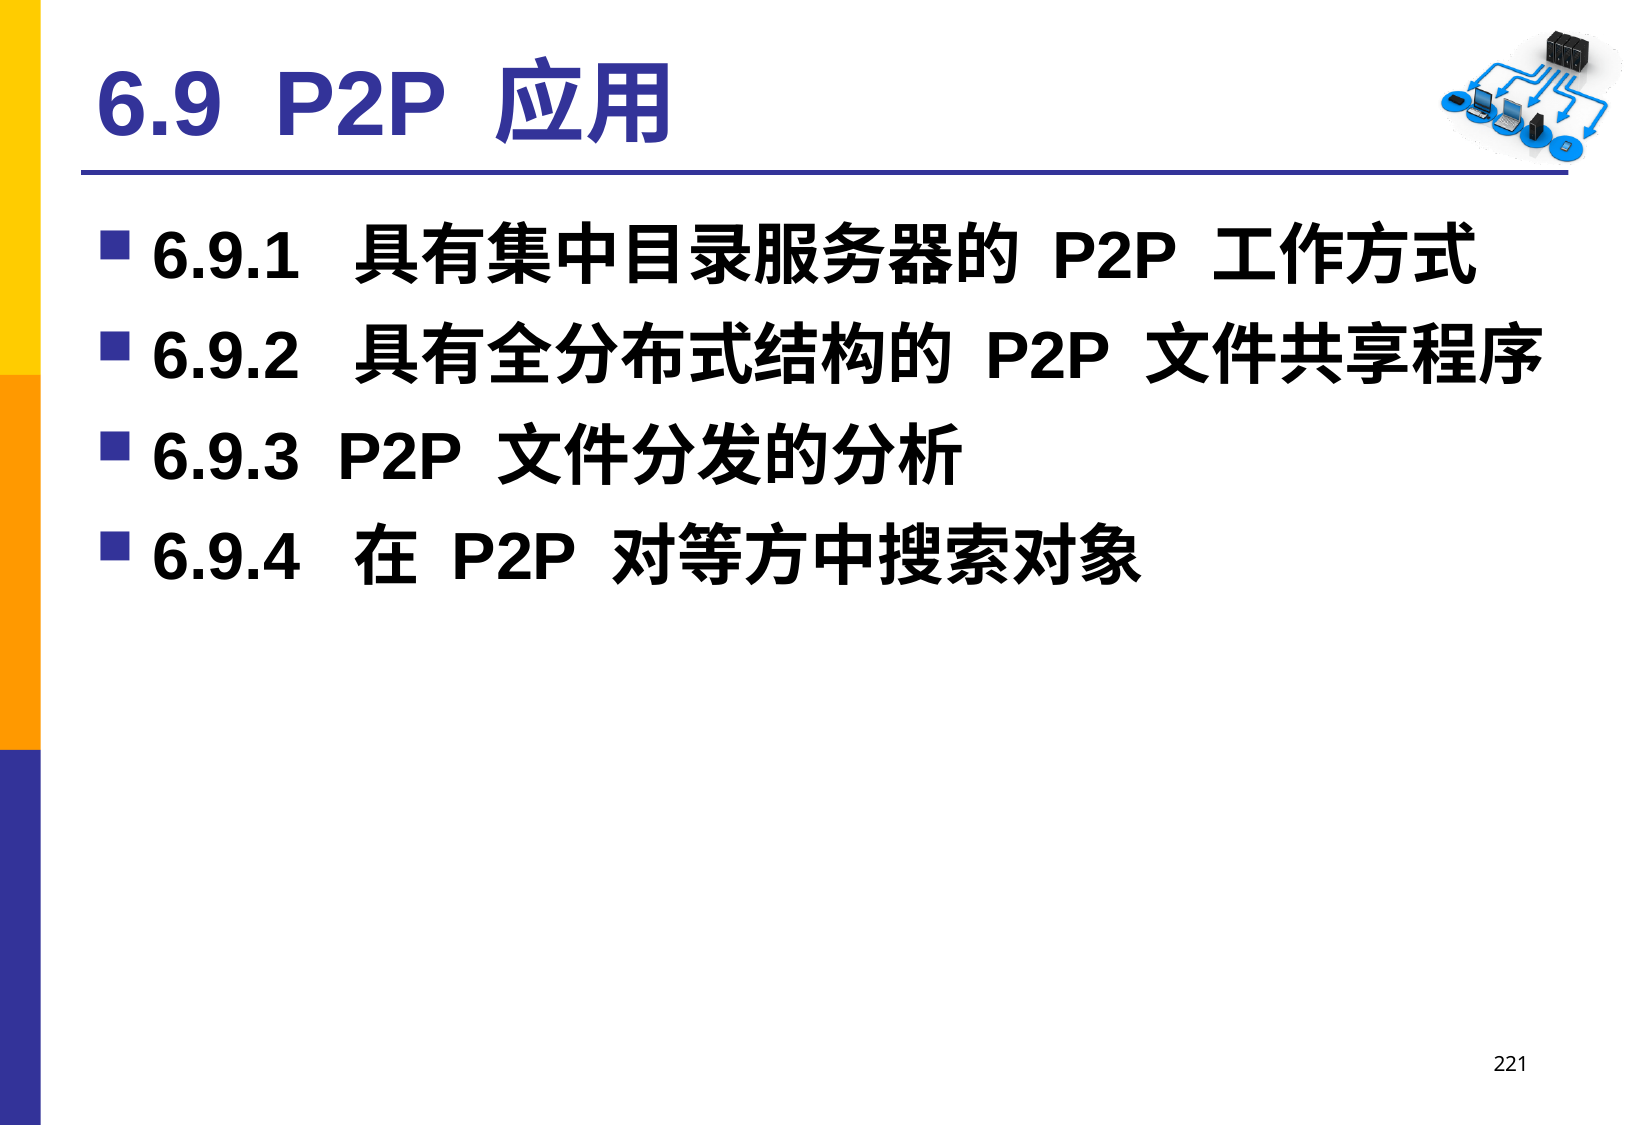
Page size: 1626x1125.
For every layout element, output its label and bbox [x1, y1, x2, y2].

title [81, 31, 1569, 161]
slide_number [1164, 1042, 1544, 1118]
list [81, 196, 1569, 1006]
picture [1438, 30, 1624, 165]
